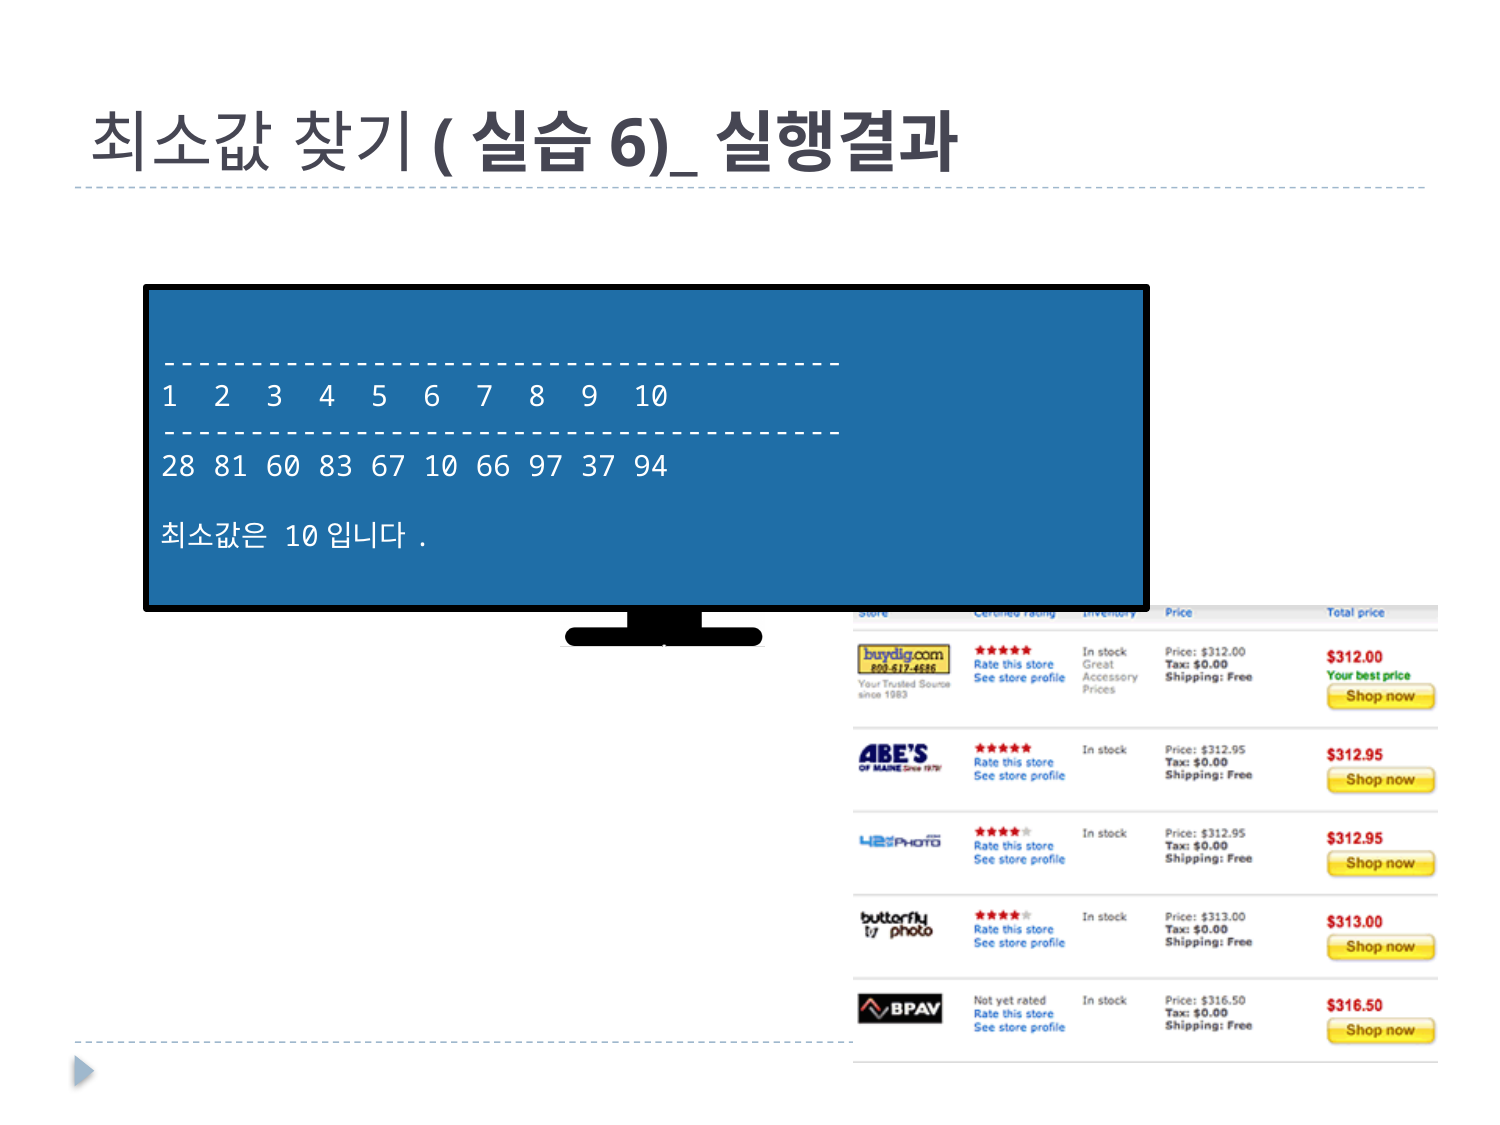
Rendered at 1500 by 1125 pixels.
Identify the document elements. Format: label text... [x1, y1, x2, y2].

picture [853, 604, 1439, 1064]
title 최소값 찾기(실습6)_실행결과 [75, 37, 1425, 188]
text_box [145, 286, 1147, 647]
